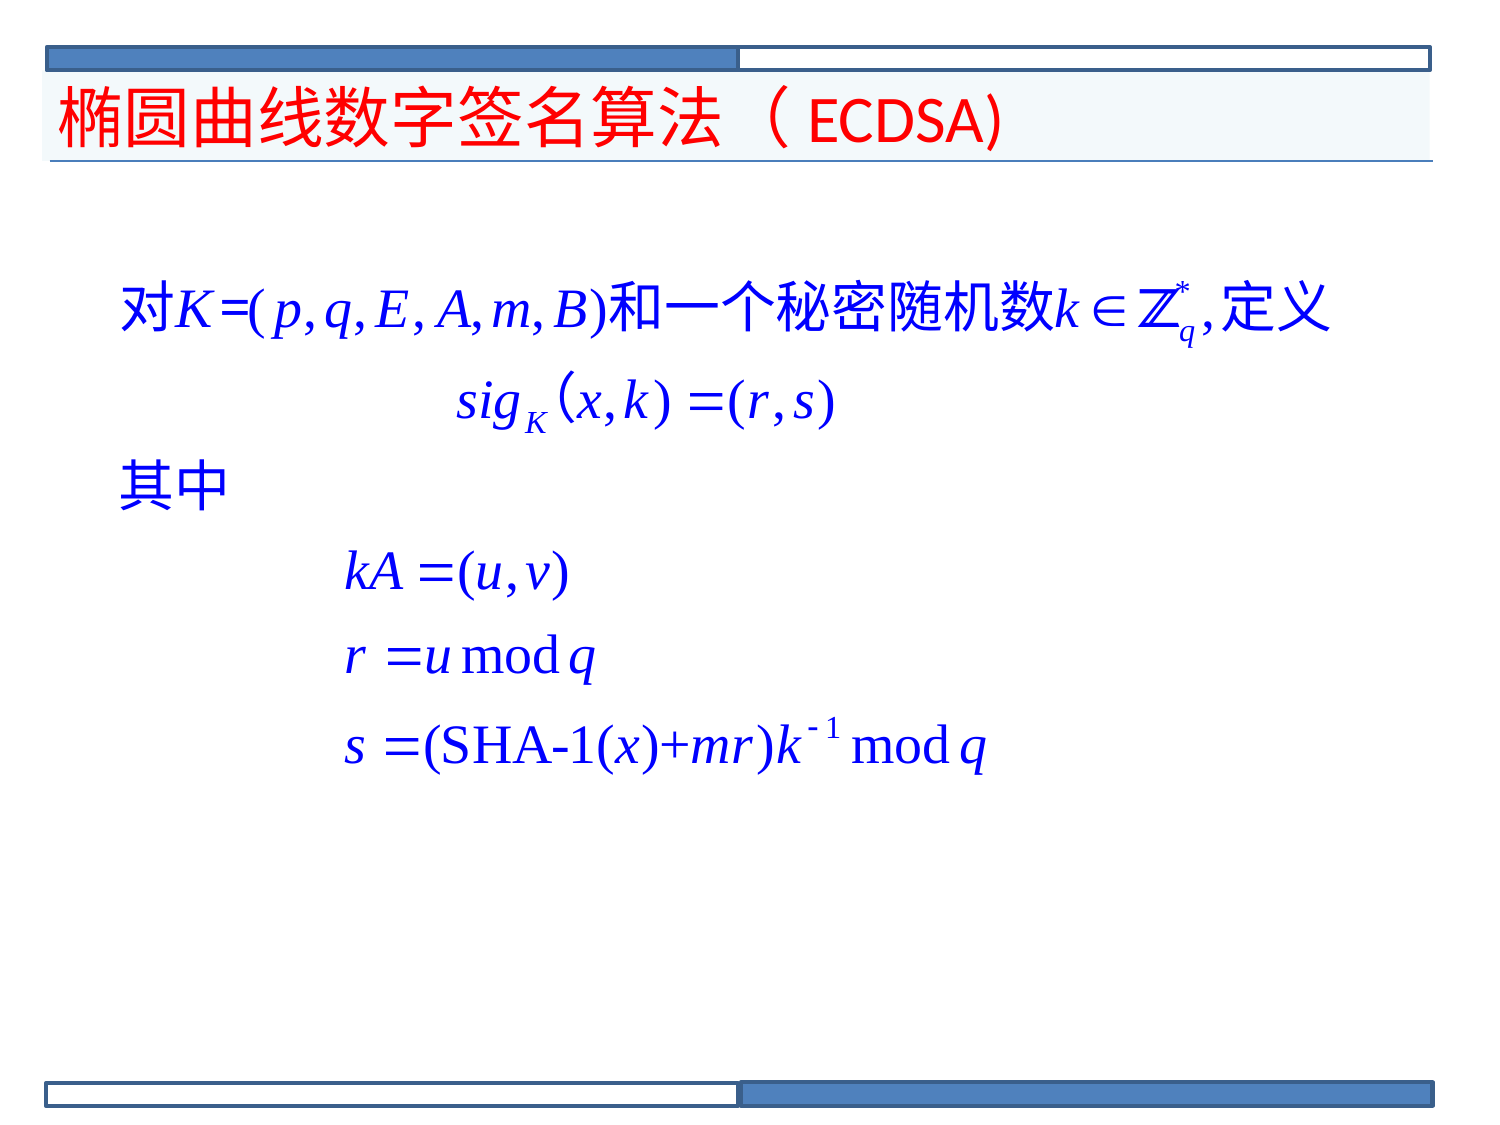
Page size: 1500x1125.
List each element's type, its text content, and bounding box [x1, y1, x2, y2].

title 椭圆曲线数字签名算法（ECDSA) [42, 70, 1430, 161]
text_box [739, 1080, 1435, 1108]
text_box [45, 45, 736, 72]
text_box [111, 266, 1341, 787]
text_box [736, 45, 1432, 72]
text_box [44, 1081, 740, 1108]
